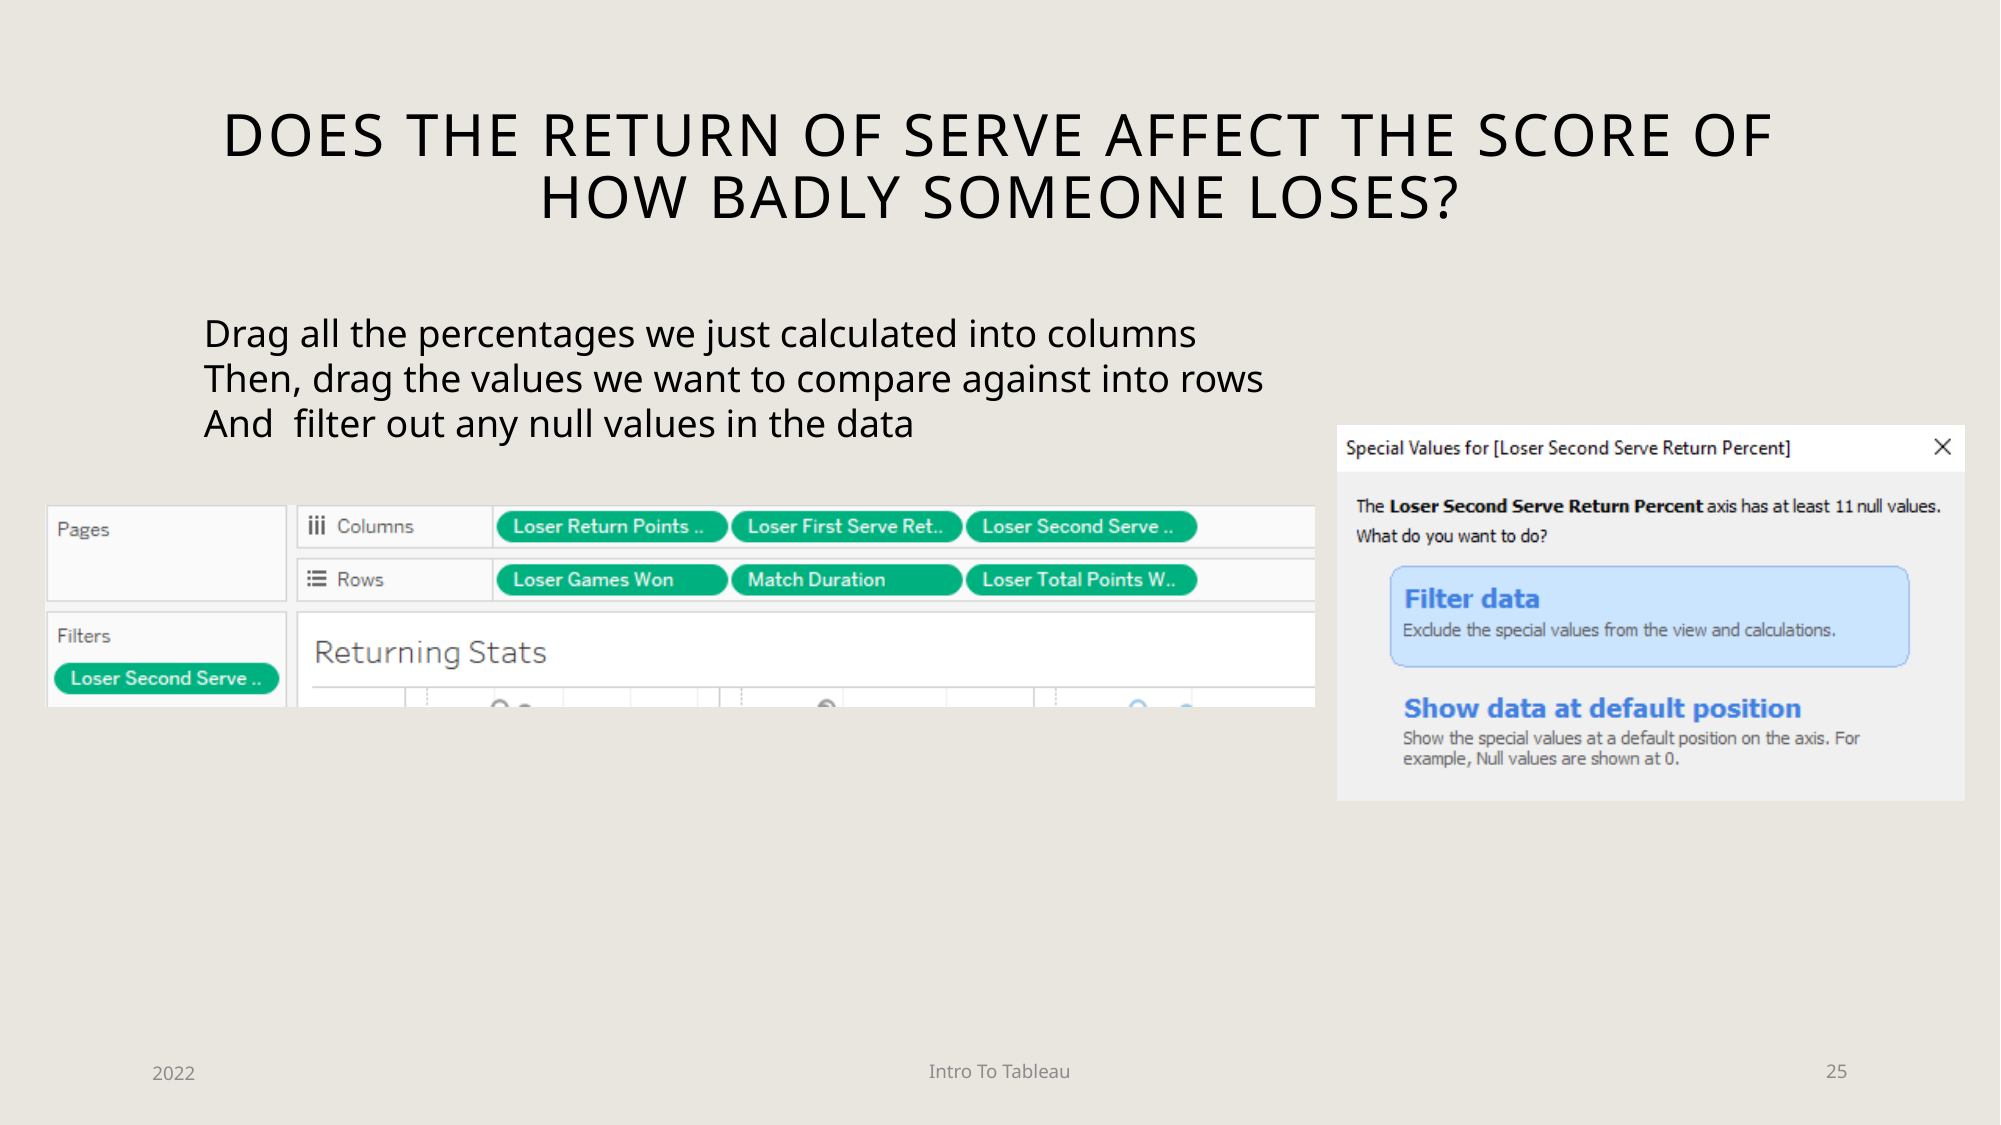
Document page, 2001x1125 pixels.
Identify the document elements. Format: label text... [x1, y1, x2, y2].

picture [45, 505, 1315, 707]
text_box Drag all the percentages we just calculated into columns Then, drag the values we want to compare against into rows And filter out any null values in the data [189, 302, 1829, 452]
picture [1337, 425, 1965, 801]
slide_number 2022 [137, 1042, 588, 1103]
title Does the return of serve affect the score of how badly someone loses? [137, 59, 1863, 278]
slide_number 25 [1412, 1042, 1863, 1103]
footer Intro To Tableau [662, 1042, 1338, 1103]
